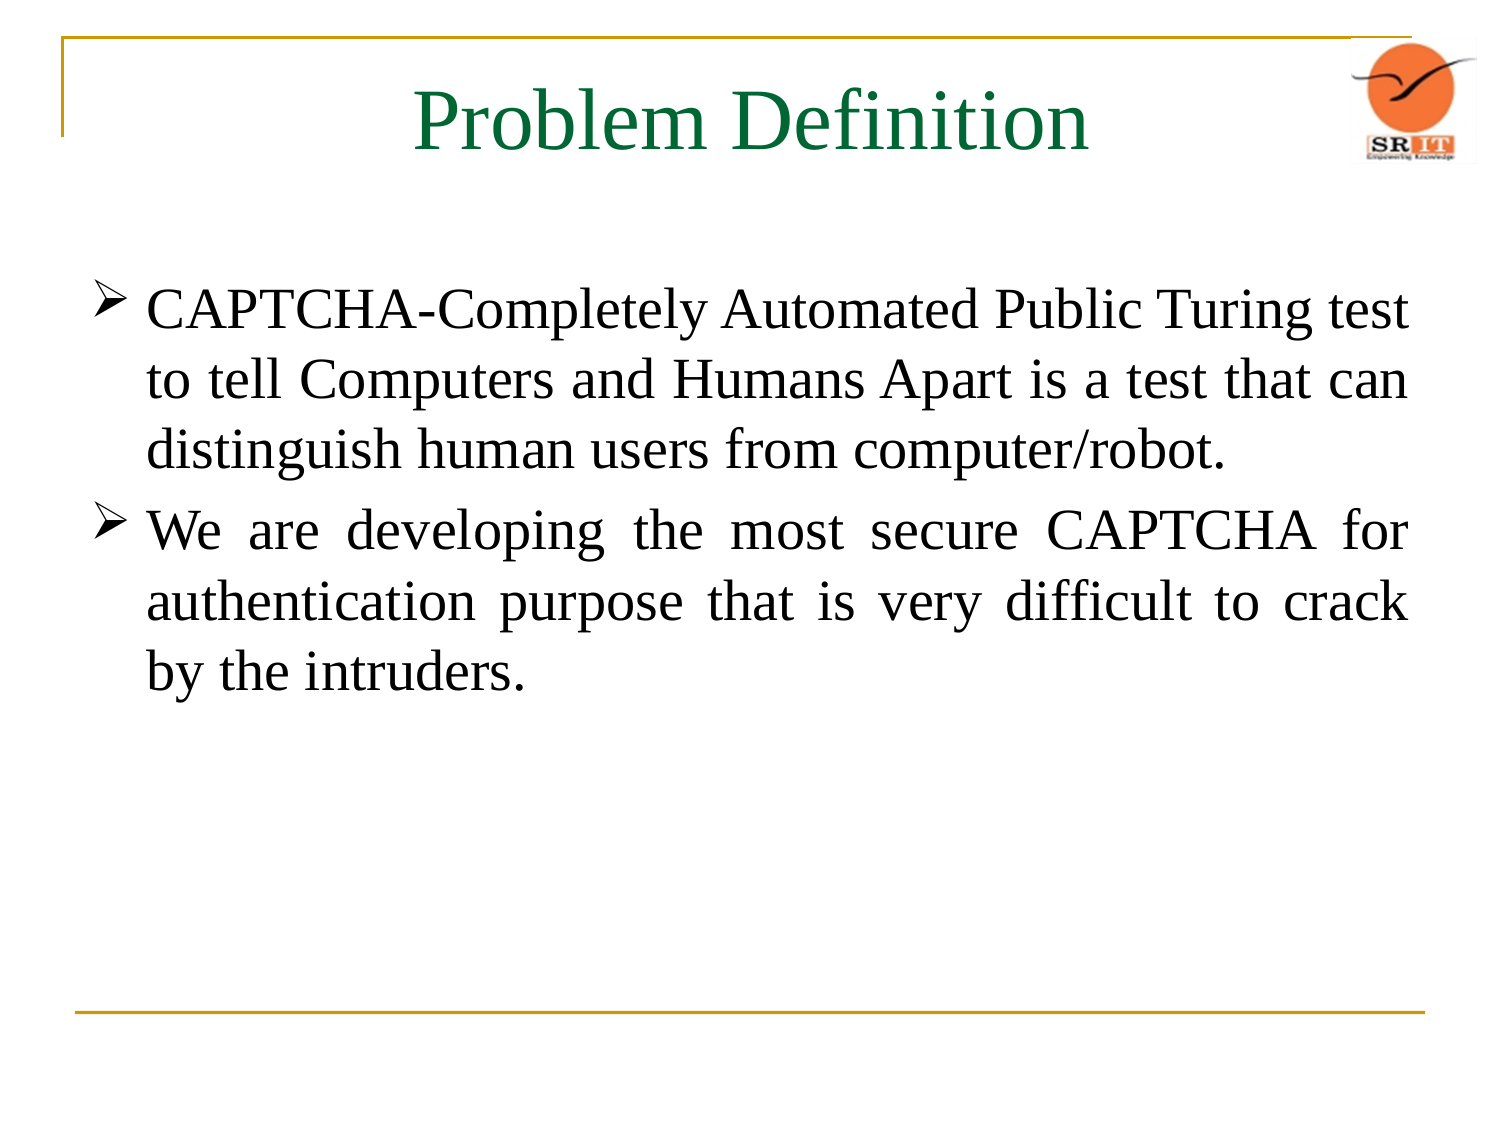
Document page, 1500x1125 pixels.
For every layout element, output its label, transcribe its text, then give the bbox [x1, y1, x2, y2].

title Problem Definition [67, 54, 1436, 230]
picture [1350, 37, 1478, 165]
list CAPTCHA-Completely Automated Public Turing test to tell Computers and Humans Apart is a test that can distinguish human users from computer/robot. We are developing the most secure CAPTCHA for authentication purpose that is very difficult to crack by the intruders. [74, 262, 1426, 1006]
